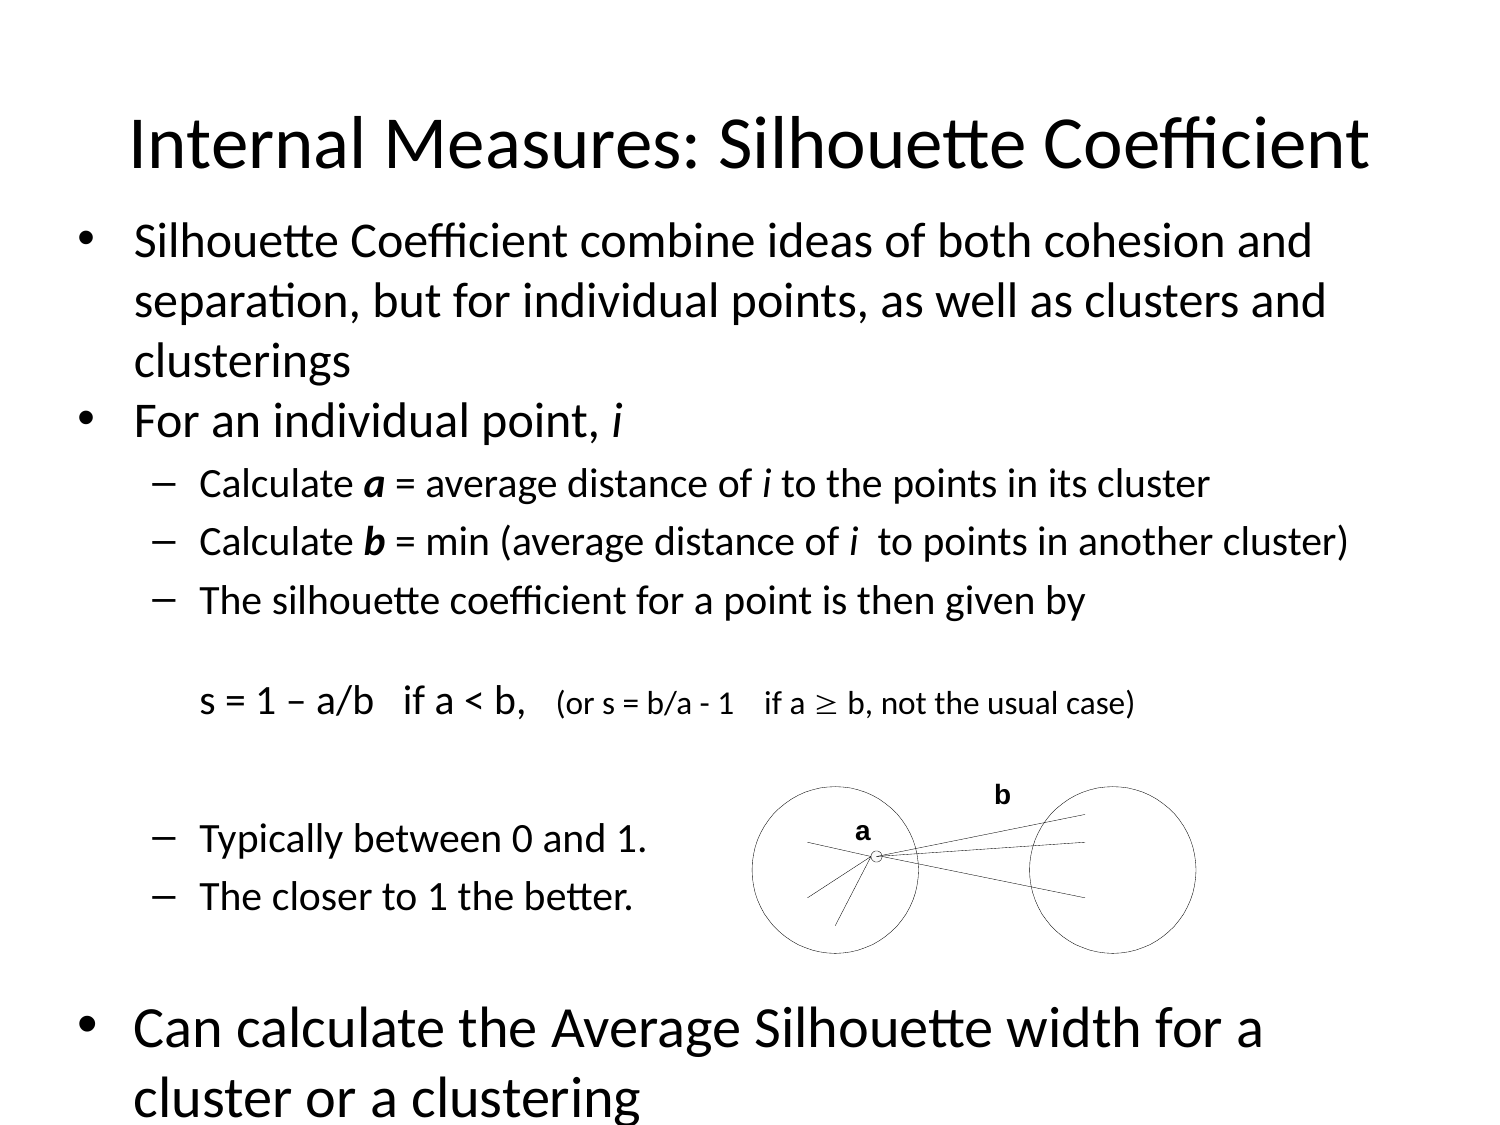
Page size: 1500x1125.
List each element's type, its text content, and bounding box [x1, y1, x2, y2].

title Internal Measures: Silhouette Coefficient [75, 45, 1425, 200]
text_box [749, 774, 1199, 956]
list Silhouette Coefficient combine ideas of both cohesion and separation, but for individual points, as well as clusters and clusterings For an individual point, i Calculate a = average distance of i to the points in its cluster Calculate b = min (average distance of i to points in another cluster) The silhouette coefficient for a point is then given by s = 1 – a/b if a < b, (or s = b/a - 1 if a  b, not the usual case) Typically between 0 and 1. The closer to 1 the better. Can calculate the Average Silhouette width for a cluster or a clustering [62, 200, 1450, 1075]
